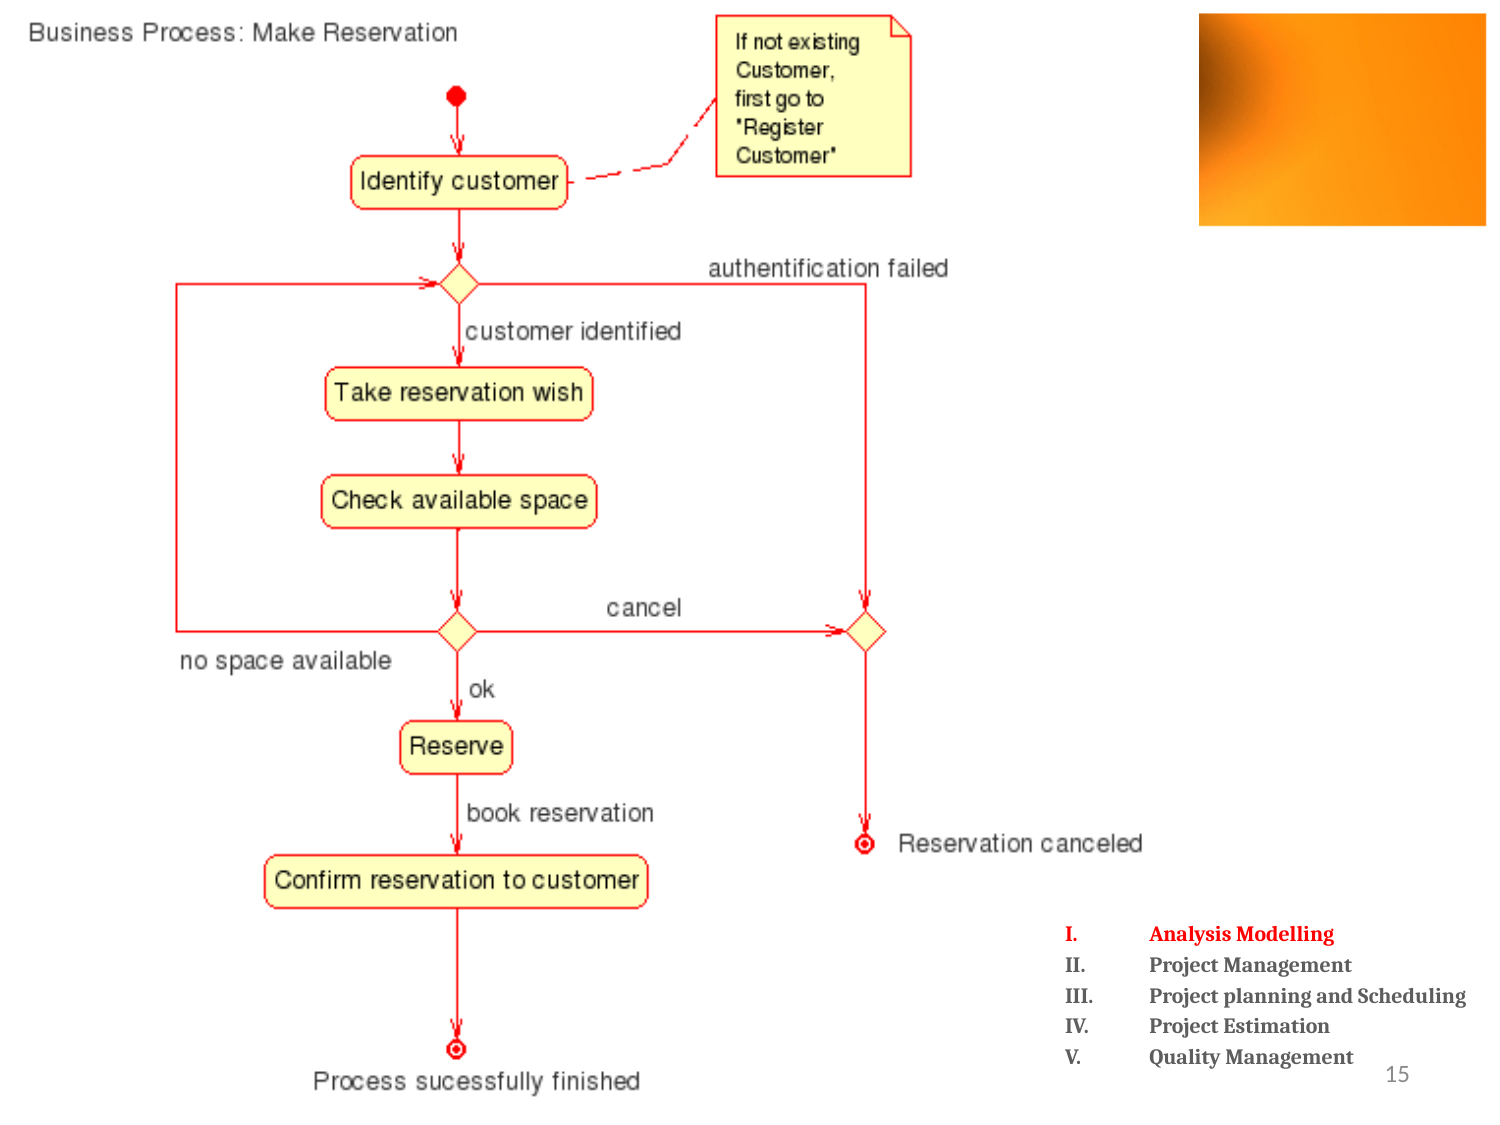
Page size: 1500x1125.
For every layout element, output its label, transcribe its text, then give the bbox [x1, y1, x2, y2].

list Analysis Modelling Project Management Project planning and Scheduling Project Estimation Quality Management [1204, 912, 1500, 1125]
picture [0, 0, 1500, 1125]
